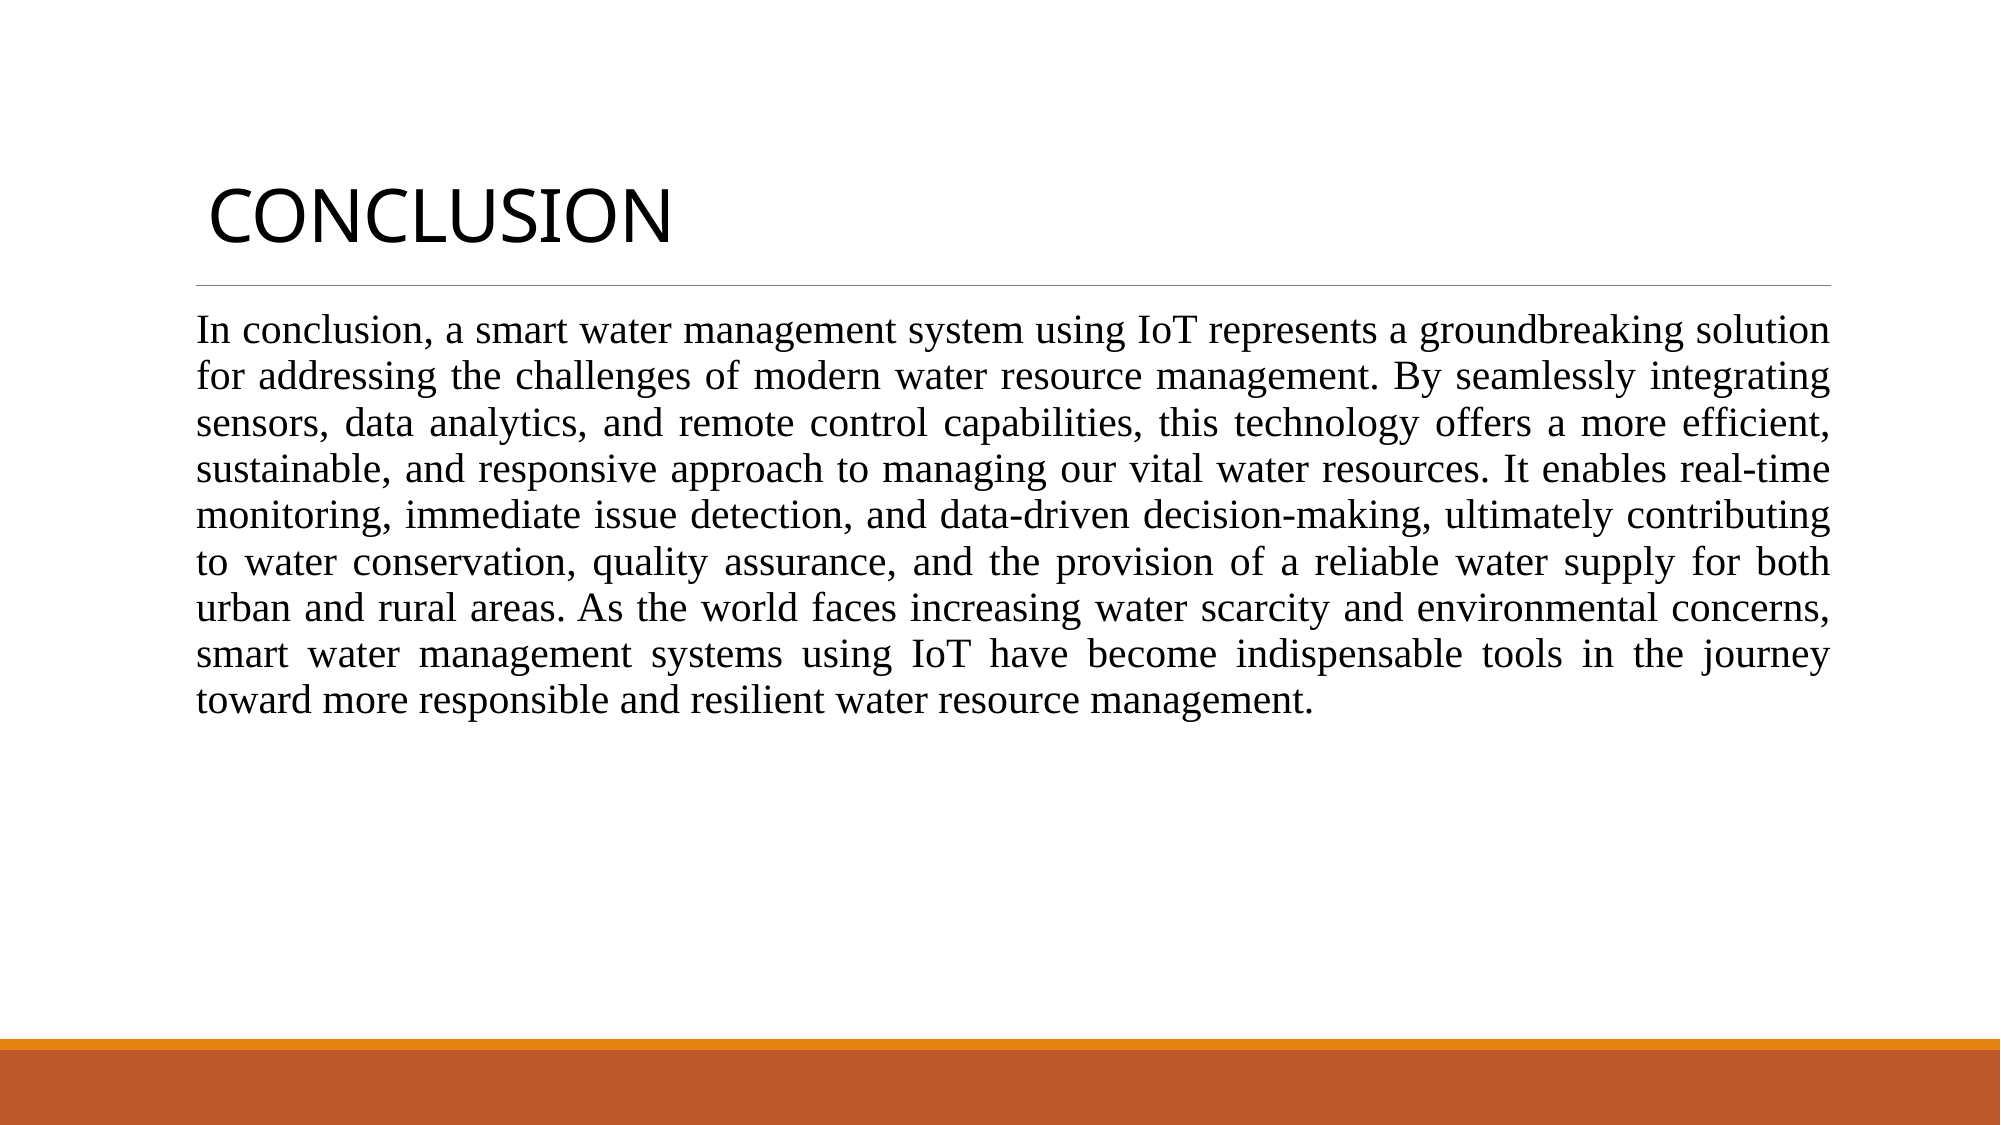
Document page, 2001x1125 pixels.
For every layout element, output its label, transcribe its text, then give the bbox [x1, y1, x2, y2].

list In conclusion, a smart water management system using IoT represents a groundbreaking solution for addressing the challenges of modern water resource management. By seamlessly integrating sensors, data analytics, and remote control capabilities, this technology offers a more efficient, sustainable, and responsive approach to managing our vital water resources. It enables real-time monitoring, immediate issue detection, and data-driven decision-making, ultimately contributing to water conservation, quality assurance, and the provision of a reliable water supply for both urban and rural areas. As the world faces increasing water scarcity and environmental concerns, smart water management systems using IoT have become indispensable tools in the journey toward more responsible and resilient water resource management. [196, 298, 1833, 1089]
title CONCLUSION [192, 166, 1603, 268]
